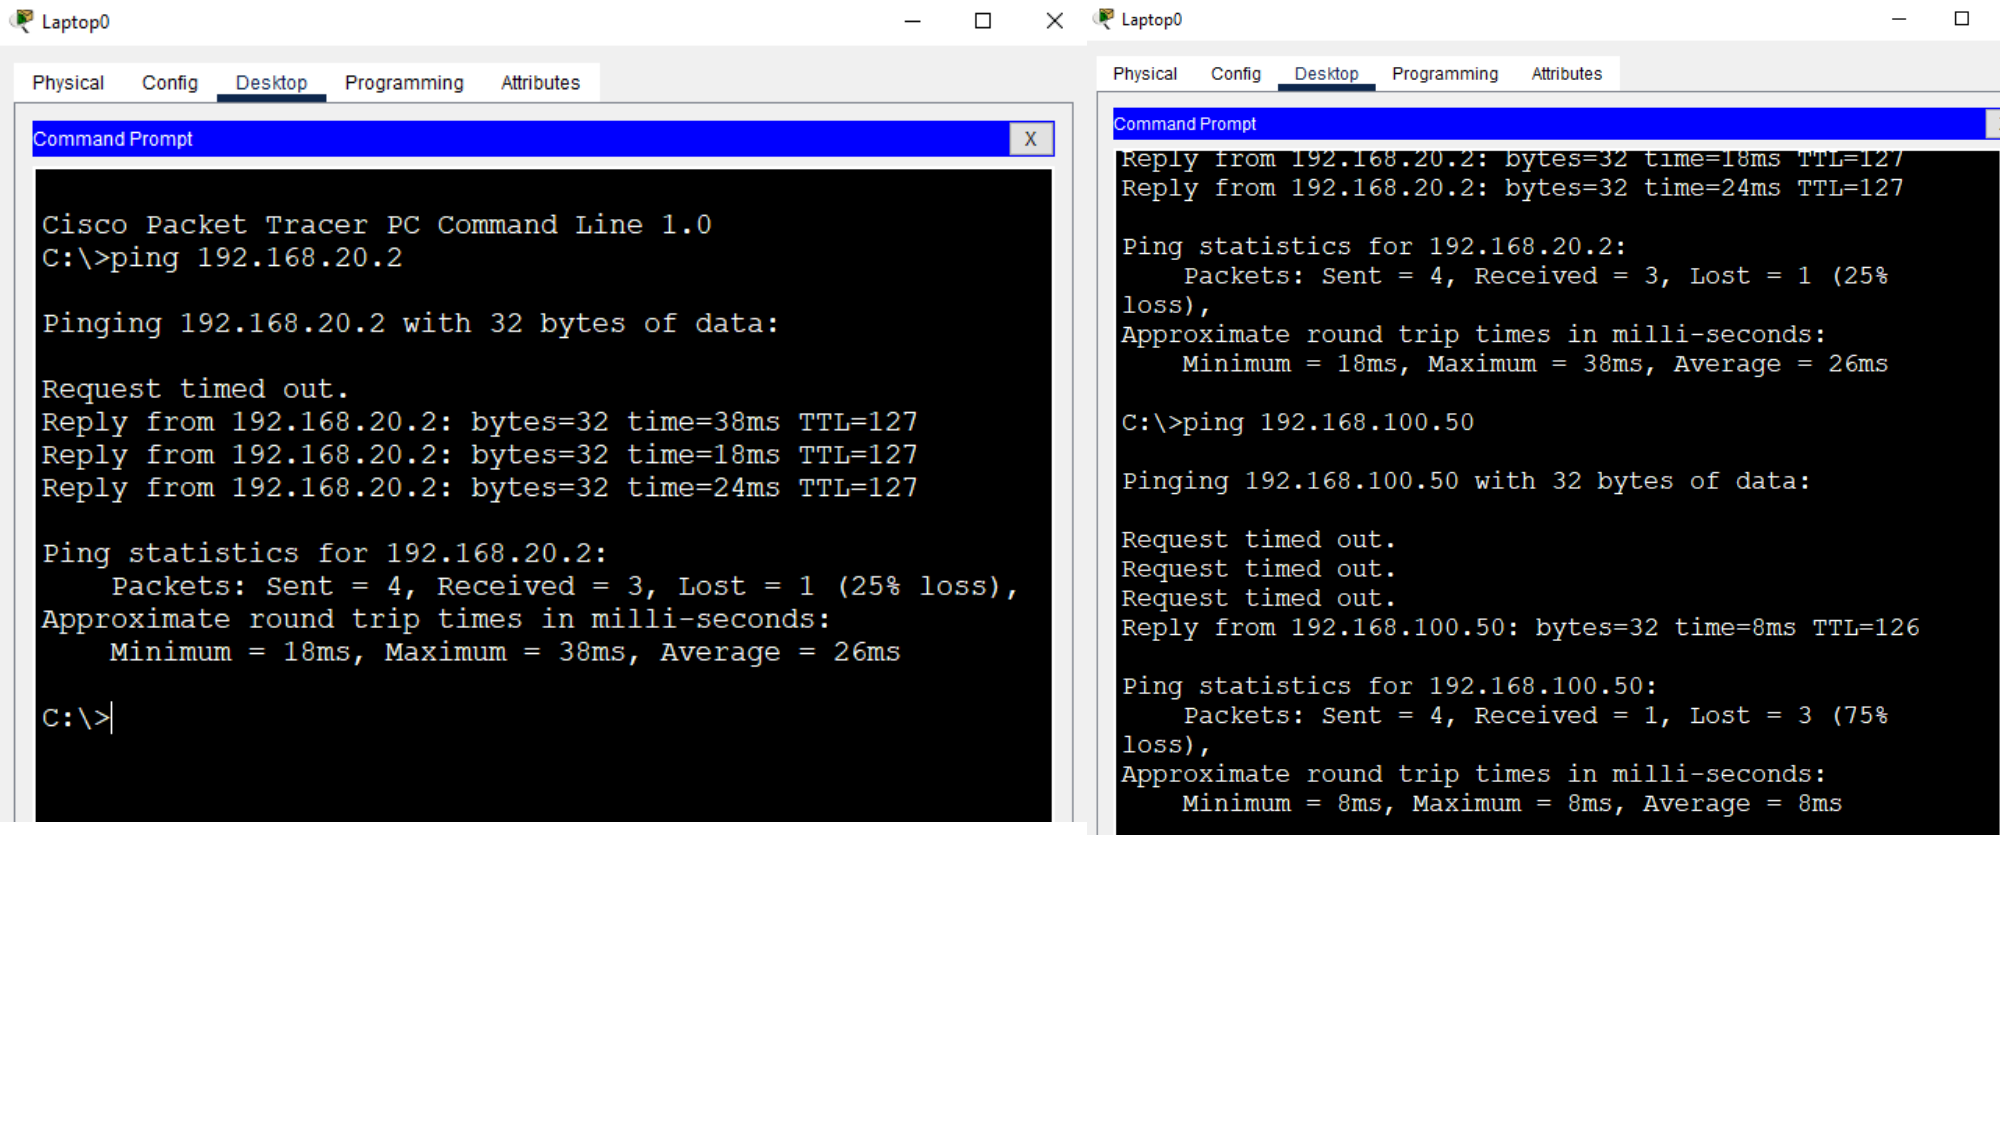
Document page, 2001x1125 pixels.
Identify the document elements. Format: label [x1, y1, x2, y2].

picture [0, 0, 2000, 835]
